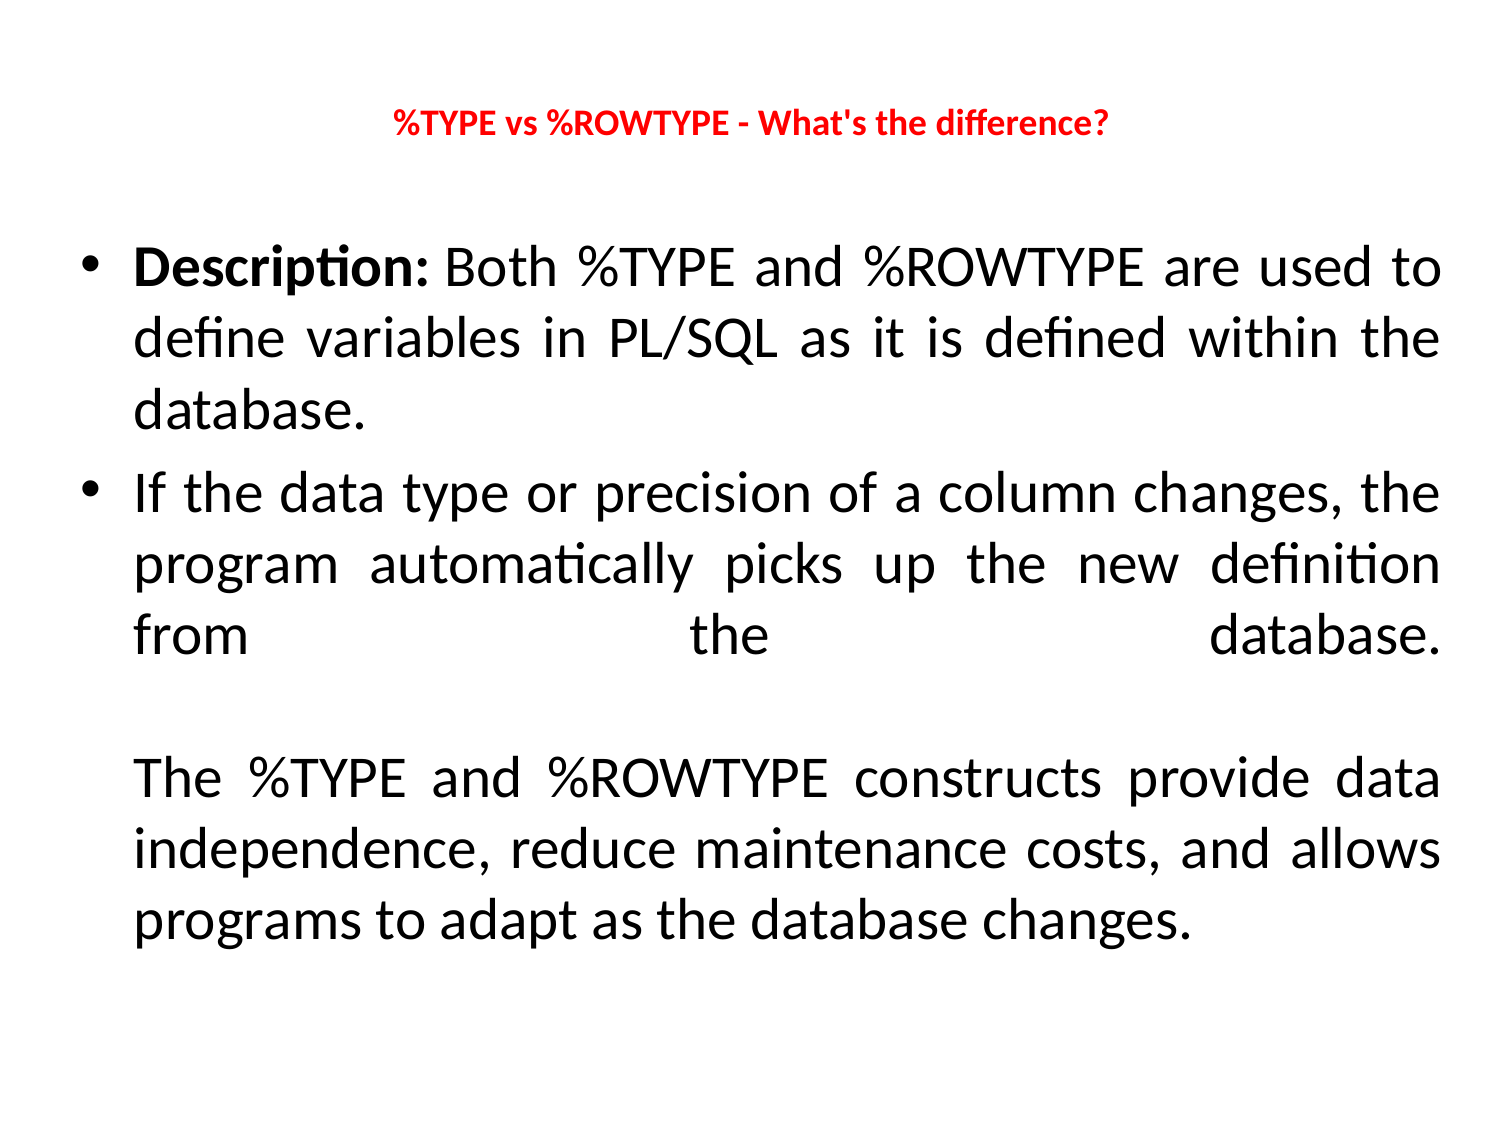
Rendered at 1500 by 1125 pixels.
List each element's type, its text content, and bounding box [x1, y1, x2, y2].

title %TYPE vs %ROWTYPE - What's the difference? [76, 90, 1427, 206]
list Description: Both %TYPE and %ROWTYPE are used to define variables in PL/SQL as it is defined within the database. If the data type or precision of a column changes, the program automatically picks up the new definition from the database. The %TYPE and %ROWTYPE constructs provide data independence, reduce maintenance costs, and allows programs to adapt as the database changes. [64, 219, 1459, 963]
